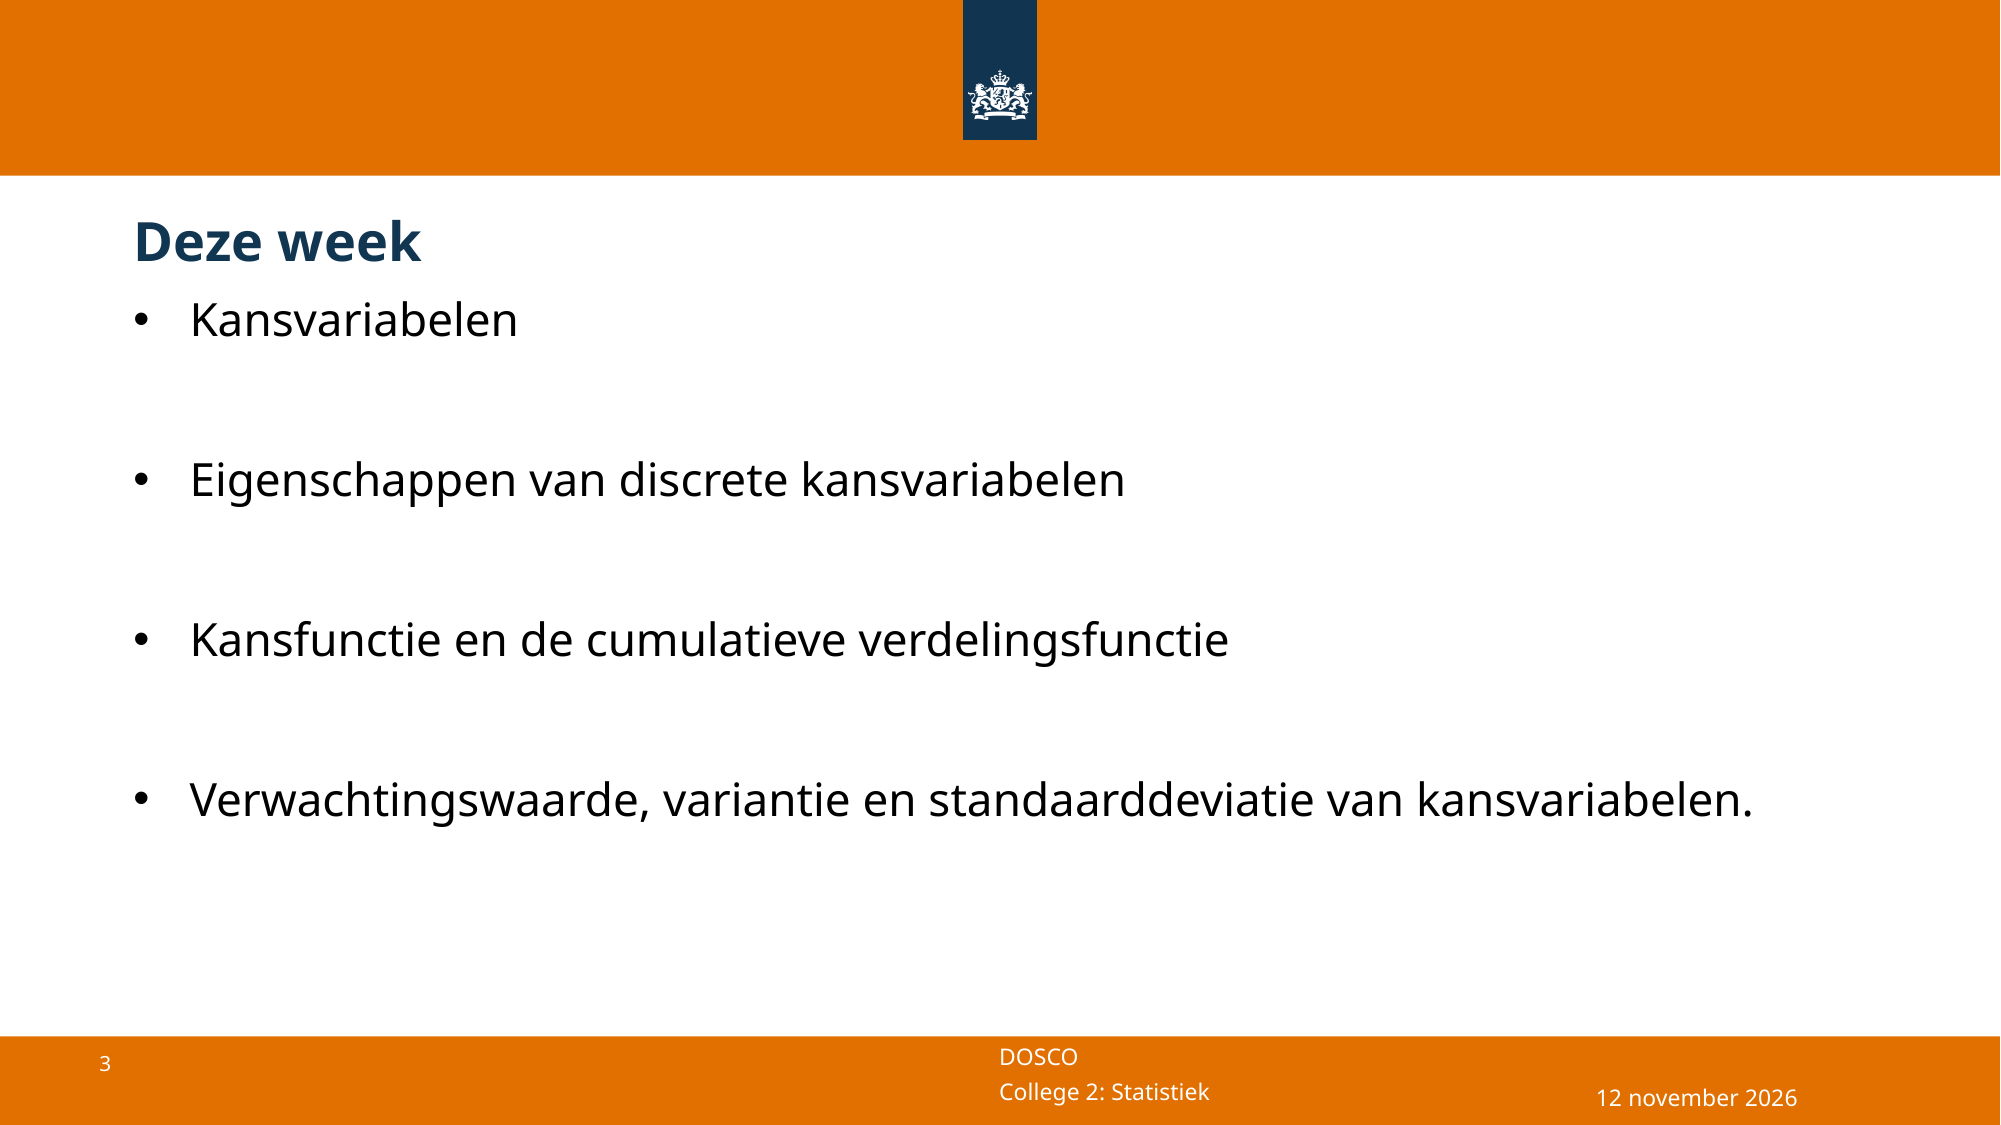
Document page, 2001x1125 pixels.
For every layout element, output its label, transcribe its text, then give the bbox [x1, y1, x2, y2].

title Deze week [133, 207, 1834, 273]
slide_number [1580, 1069, 1946, 1125]
list Kansvariabelen Eigenschappen van discrete kansvariabelen Kansfunctie en de cumulatieve verdelingsfunctie Verwachtingswaarde, variantie en standaarddeviatie van kansvariabelen. [133, 290, 1834, 988]
picture [963, 0, 1037, 140]
